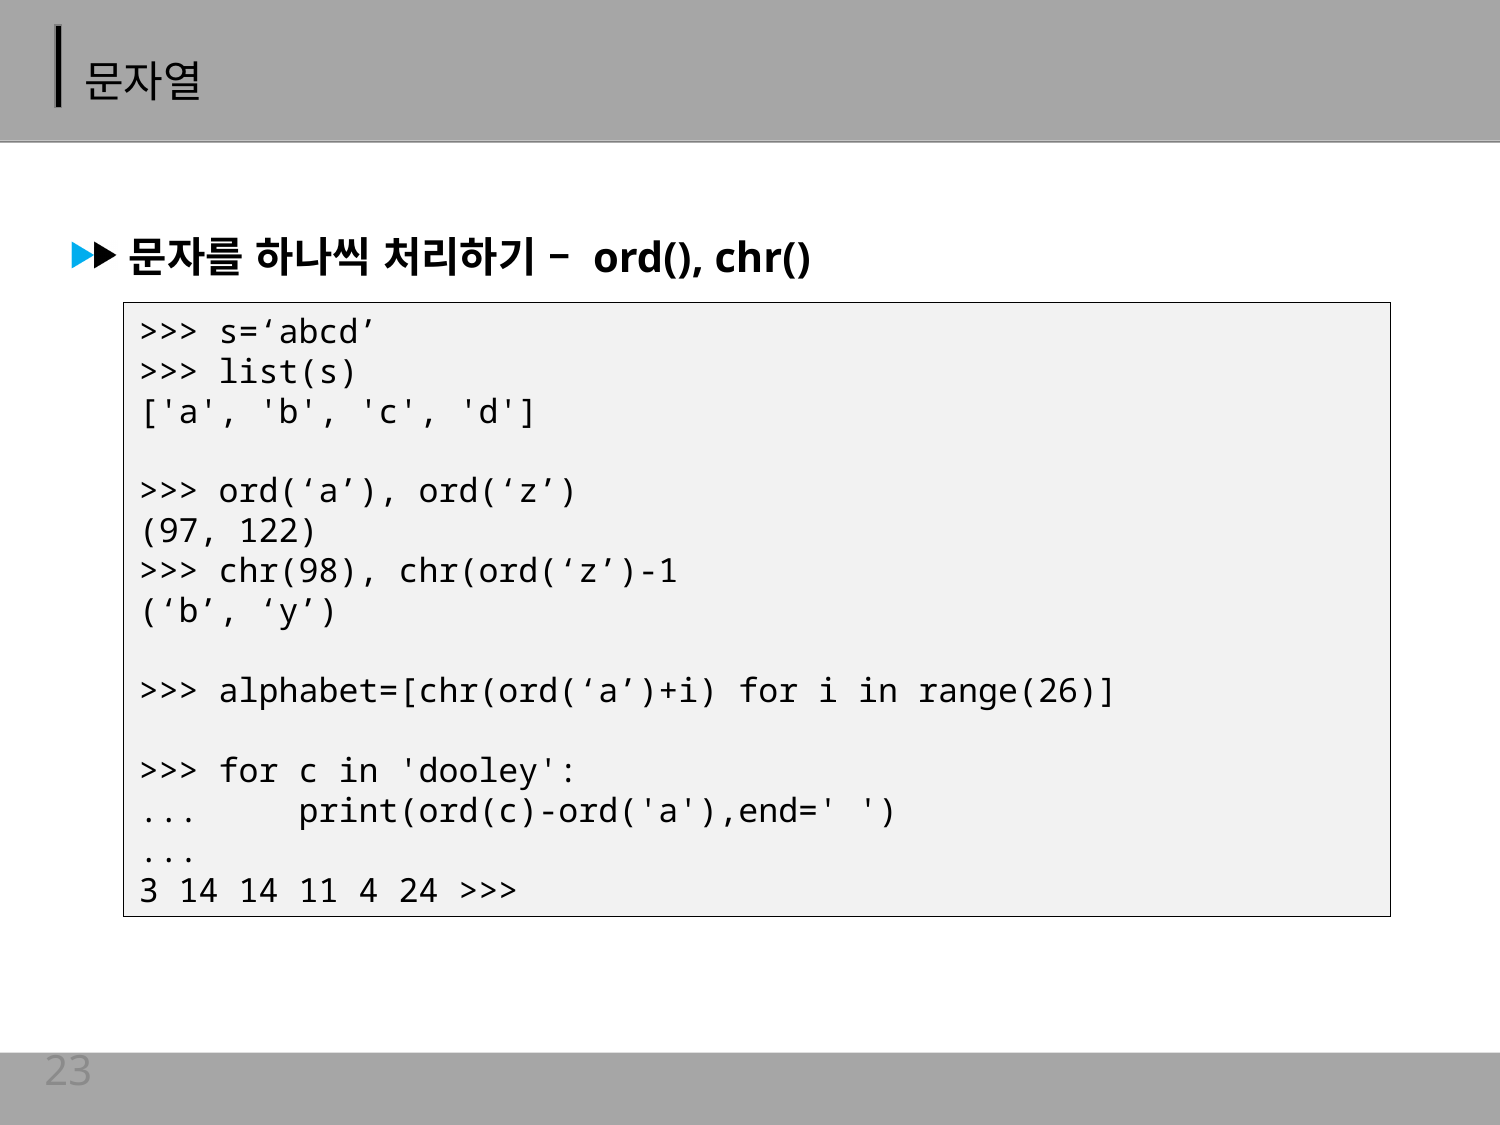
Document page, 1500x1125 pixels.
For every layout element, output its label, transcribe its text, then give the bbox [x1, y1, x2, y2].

picture [70, 240, 118, 270]
slide_number 23 [29, 1042, 380, 1103]
title 문자열 [69, 20, 1364, 114]
text_box >>> s=‘abcd’ >>> list(s) ['a', 'b', 'c', 'd'] >>> ord(‘a’), ord(‘z’) (97, 122) >>> chr(98), chr(ord(‘z’)-1 (‘b’, ‘y’) >>> alphabet=[chr(ord(‘a’)+i) for i in range(26)] >>> for c in 'dooley': ... print(ord(c)-ord('a'),end=' ') ... 3 14 14 11 4 24 >>> [123, 302, 1391, 917]
list 문자를 하나씩 처리하기 – ord(), chr() ‘ [55, 172, 1447, 946]
